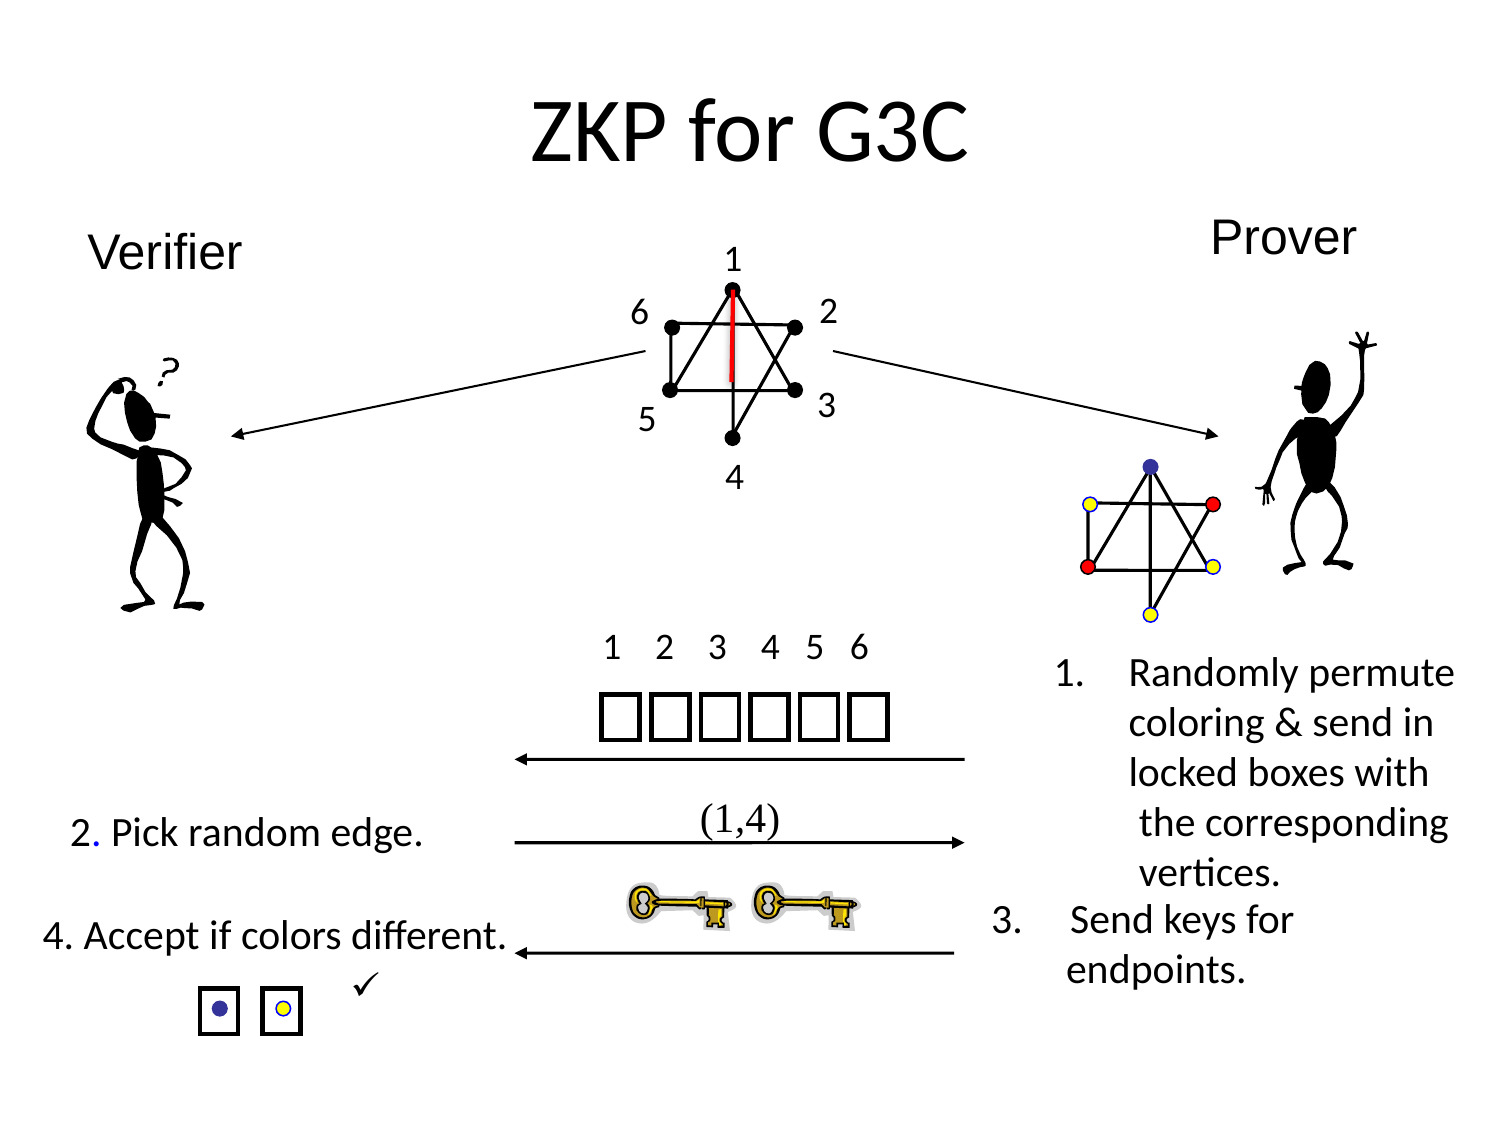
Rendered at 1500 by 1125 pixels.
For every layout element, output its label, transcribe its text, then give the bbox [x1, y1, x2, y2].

text_box [276, 1001, 291, 1016]
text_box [53, 783, 965, 864]
picture [749, 880, 863, 933]
text_box [514, 946, 955, 960]
text_box 4. Accept if colors different. [27, 900, 533, 965]
text_box [750, 694, 789, 741]
text_box [787, 320, 803, 335]
text_box 3. Send keys for endpoints. [976, 884, 1460, 1000]
text_box 5 [622, 386, 672, 447]
text_box [849, 694, 888, 741]
text_box [262, 988, 301, 1035]
text_box [665, 320, 678, 335]
text_box 2 [804, 278, 854, 339]
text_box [1080, 459, 1221, 623]
text_box [671, 324, 680, 335]
text_box Prover [1195, 197, 1373, 272]
text_box [799, 694, 838, 741]
text_box [651, 694, 690, 741]
text_box [734, 433, 740, 444]
text_box 1 [708, 226, 758, 287]
title ZKP for G3C [112, 75, 1388, 175]
text_box [700, 694, 739, 741]
text_box [230, 350, 646, 440]
text_box 3 [802, 372, 852, 433]
text_box [514, 753, 965, 766]
text_box [725, 287, 740, 294]
text_box [787, 382, 802, 398]
text_box [833, 350, 1219, 440]
text_box [199, 988, 238, 1035]
picture [1254, 331, 1378, 576]
text_box Verifier [22, 212, 307, 287]
picture [624, 880, 738, 933]
text_box [671, 383, 678, 390]
text_box Randomly permute coloring & send in locked boxes with the corresponding vertices. [1038, 637, 1474, 903]
text_box 1 2 3 4 5 6 [587, 614, 913, 675]
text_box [85, 356, 205, 613]
text_box 6 [615, 279, 665, 340]
text_box [335, 962, 405, 1023]
text_box [601, 694, 640, 741]
text_box 4 [710, 444, 759, 505]
